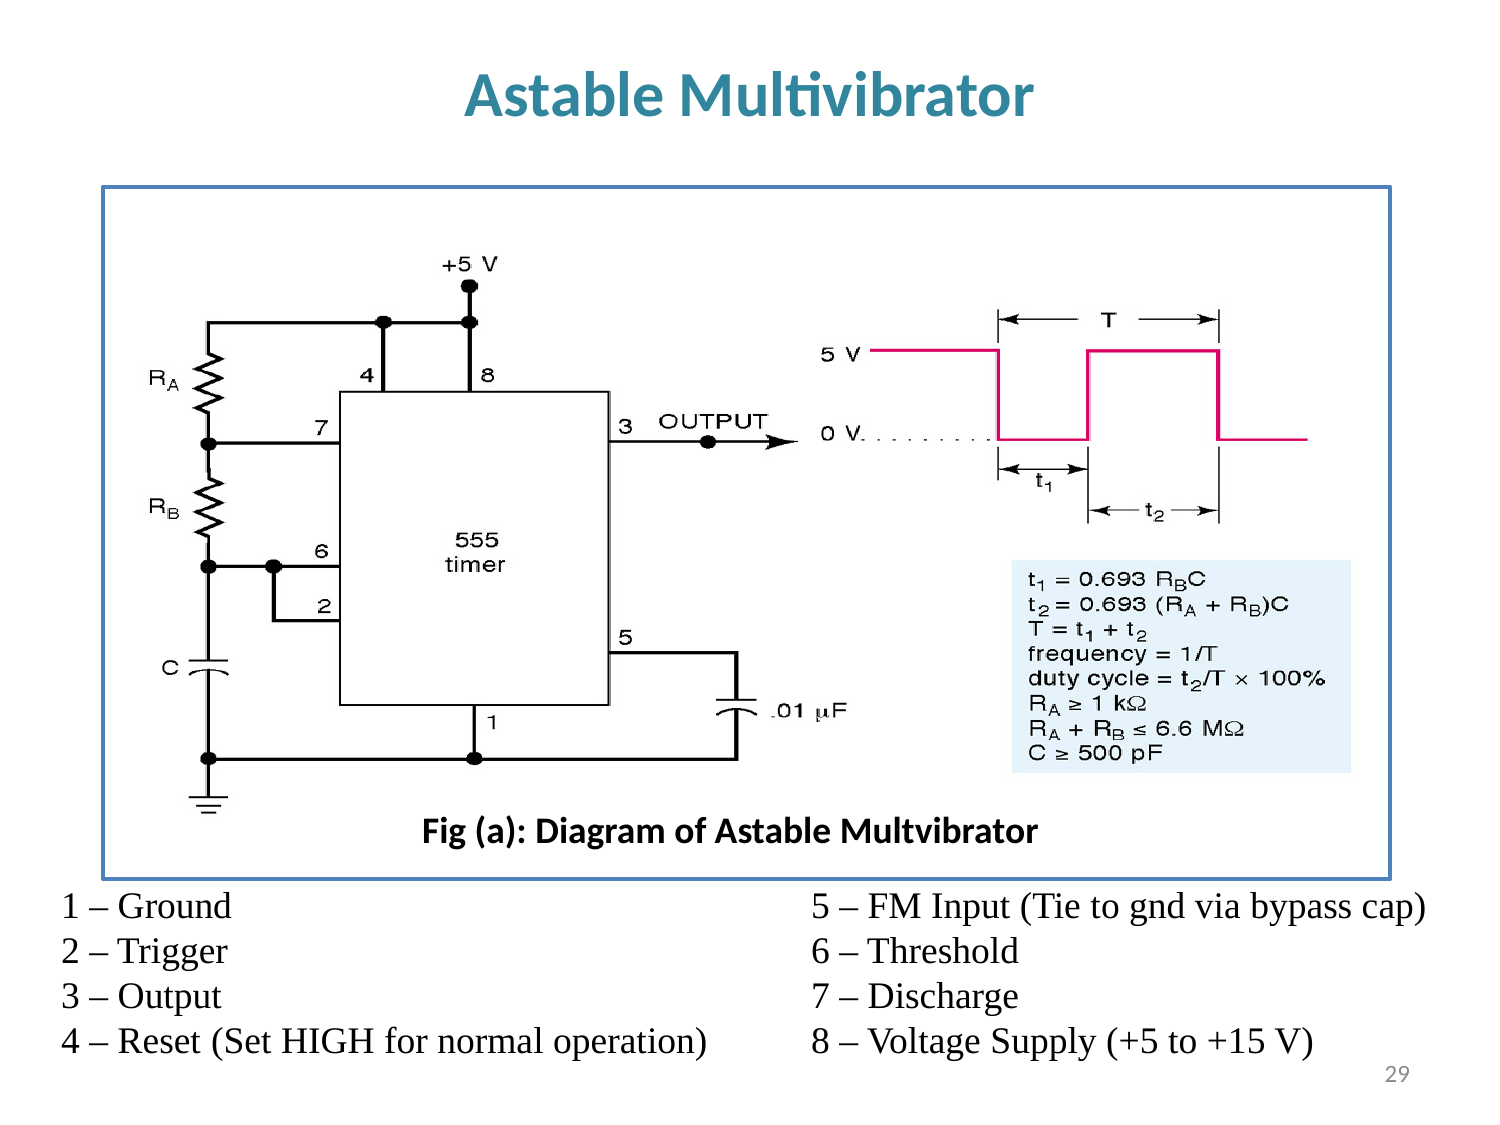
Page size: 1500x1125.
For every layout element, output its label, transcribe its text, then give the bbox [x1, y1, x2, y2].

slide_number 29 [1074, 1069, 1425, 1103]
title Astable Multivibrator [75, 45, 1425, 138]
text_box 1 – Ground 5 – FM Input (Tie to gnd via bypass cap) 2 – Trigger 6 – Threshold 3 – Output 7 – Discharge 4 – Reset (Set HIGH for normal operation) 8 – Voltage Supply (+5 to +15 V) [46, 873, 1447, 1069]
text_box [104, 188, 1389, 878]
